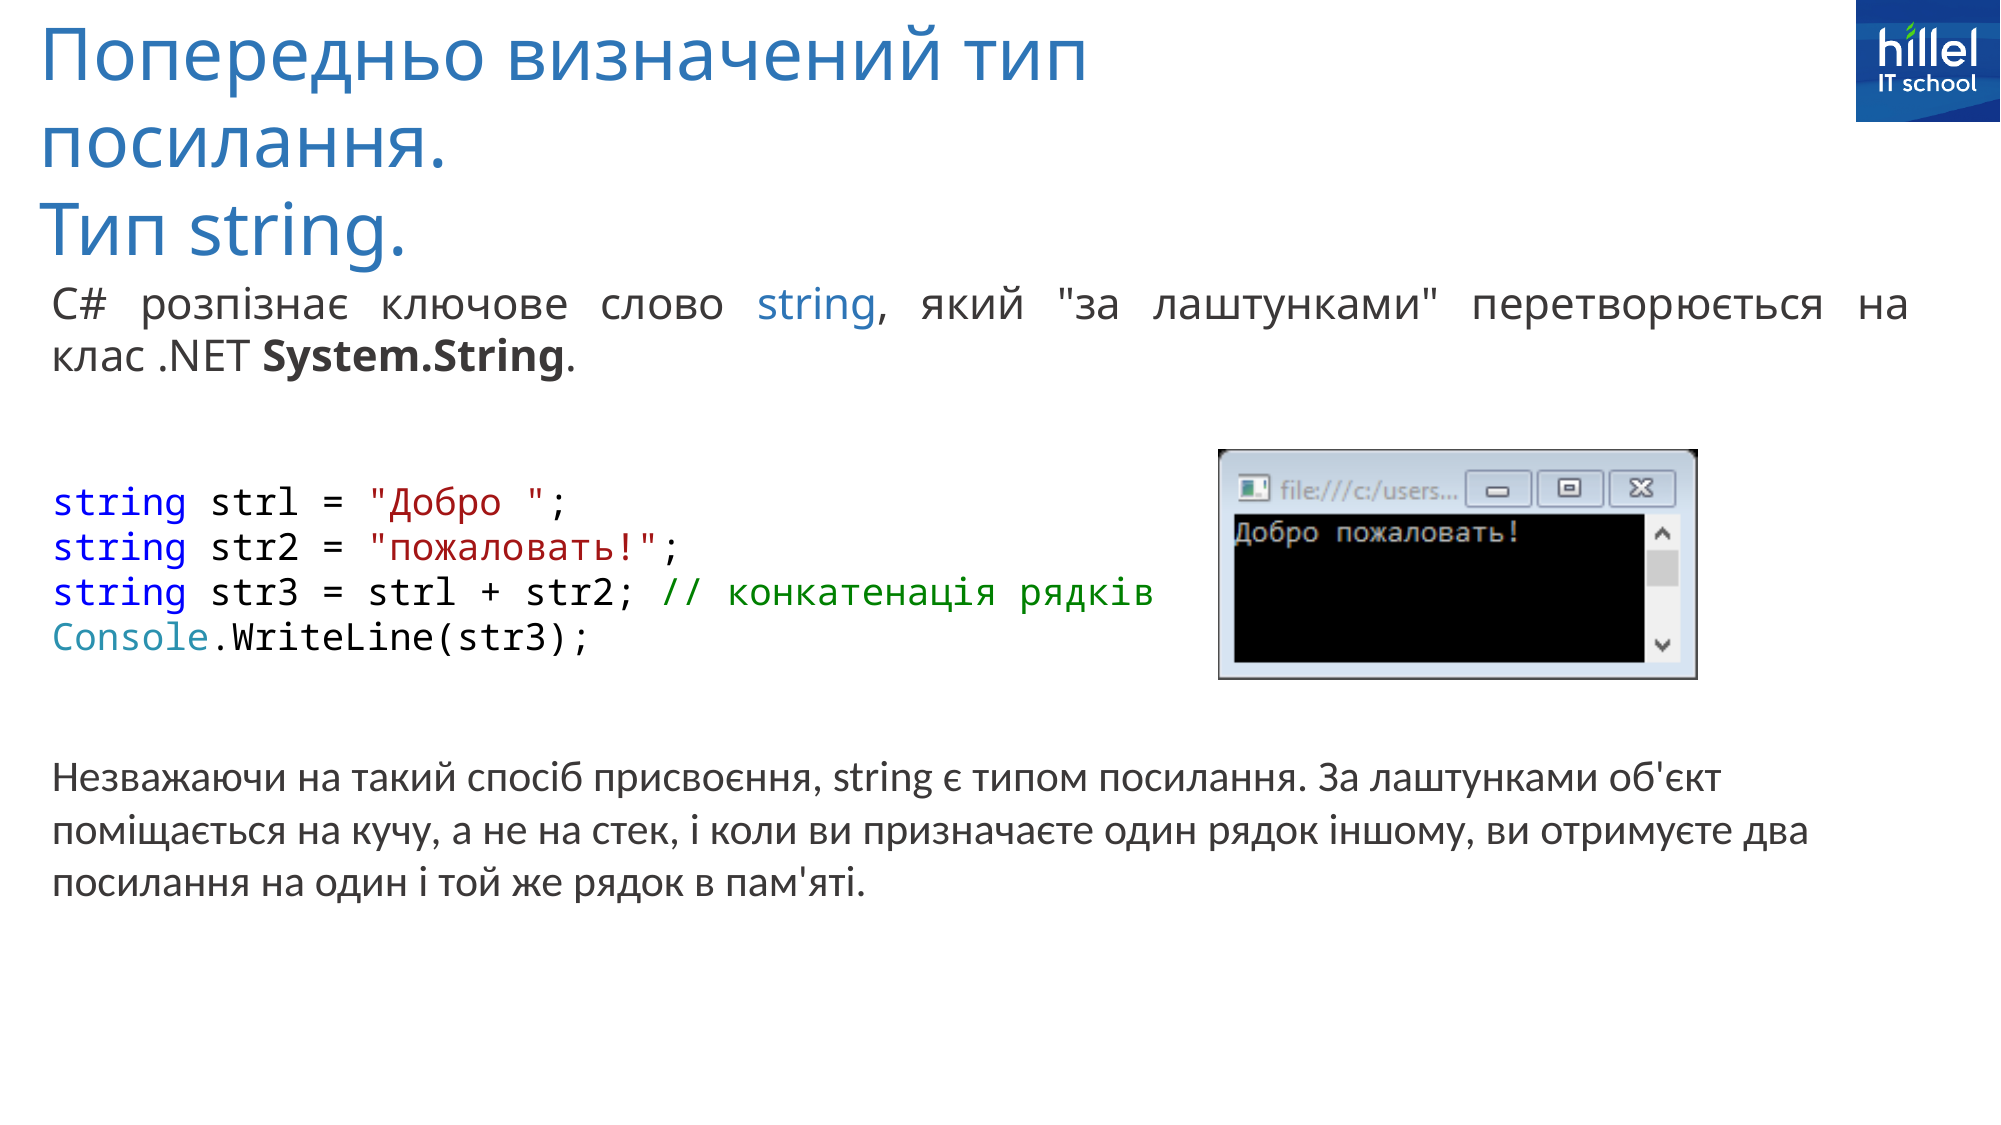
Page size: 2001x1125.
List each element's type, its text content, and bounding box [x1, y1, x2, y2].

text_box Попередньо визначений тип посилання. Тип string. [25, 0, 1520, 278]
text_box C# розпізнає ключове слово string, який "за лаштунками" перетворюється на клас .NET System.String. string strl = "Добро "; string str2 = "пожаловать!"; string str3 = strl + str2; // конкатенація рядків Console.WriteLine(str3); Незважаючи на такий спосіб присвоєння, string є типом посилання. За лаштунками об'єкт поміщається на кучу, а не на стек, і коли ви призначаєте один рядок іншому, ви отримуєте два посилання на один і той же рядок в пам'яті. [37, 268, 1925, 966]
picture [1217, 449, 1698, 681]
picture [1856, 0, 2000, 122]
